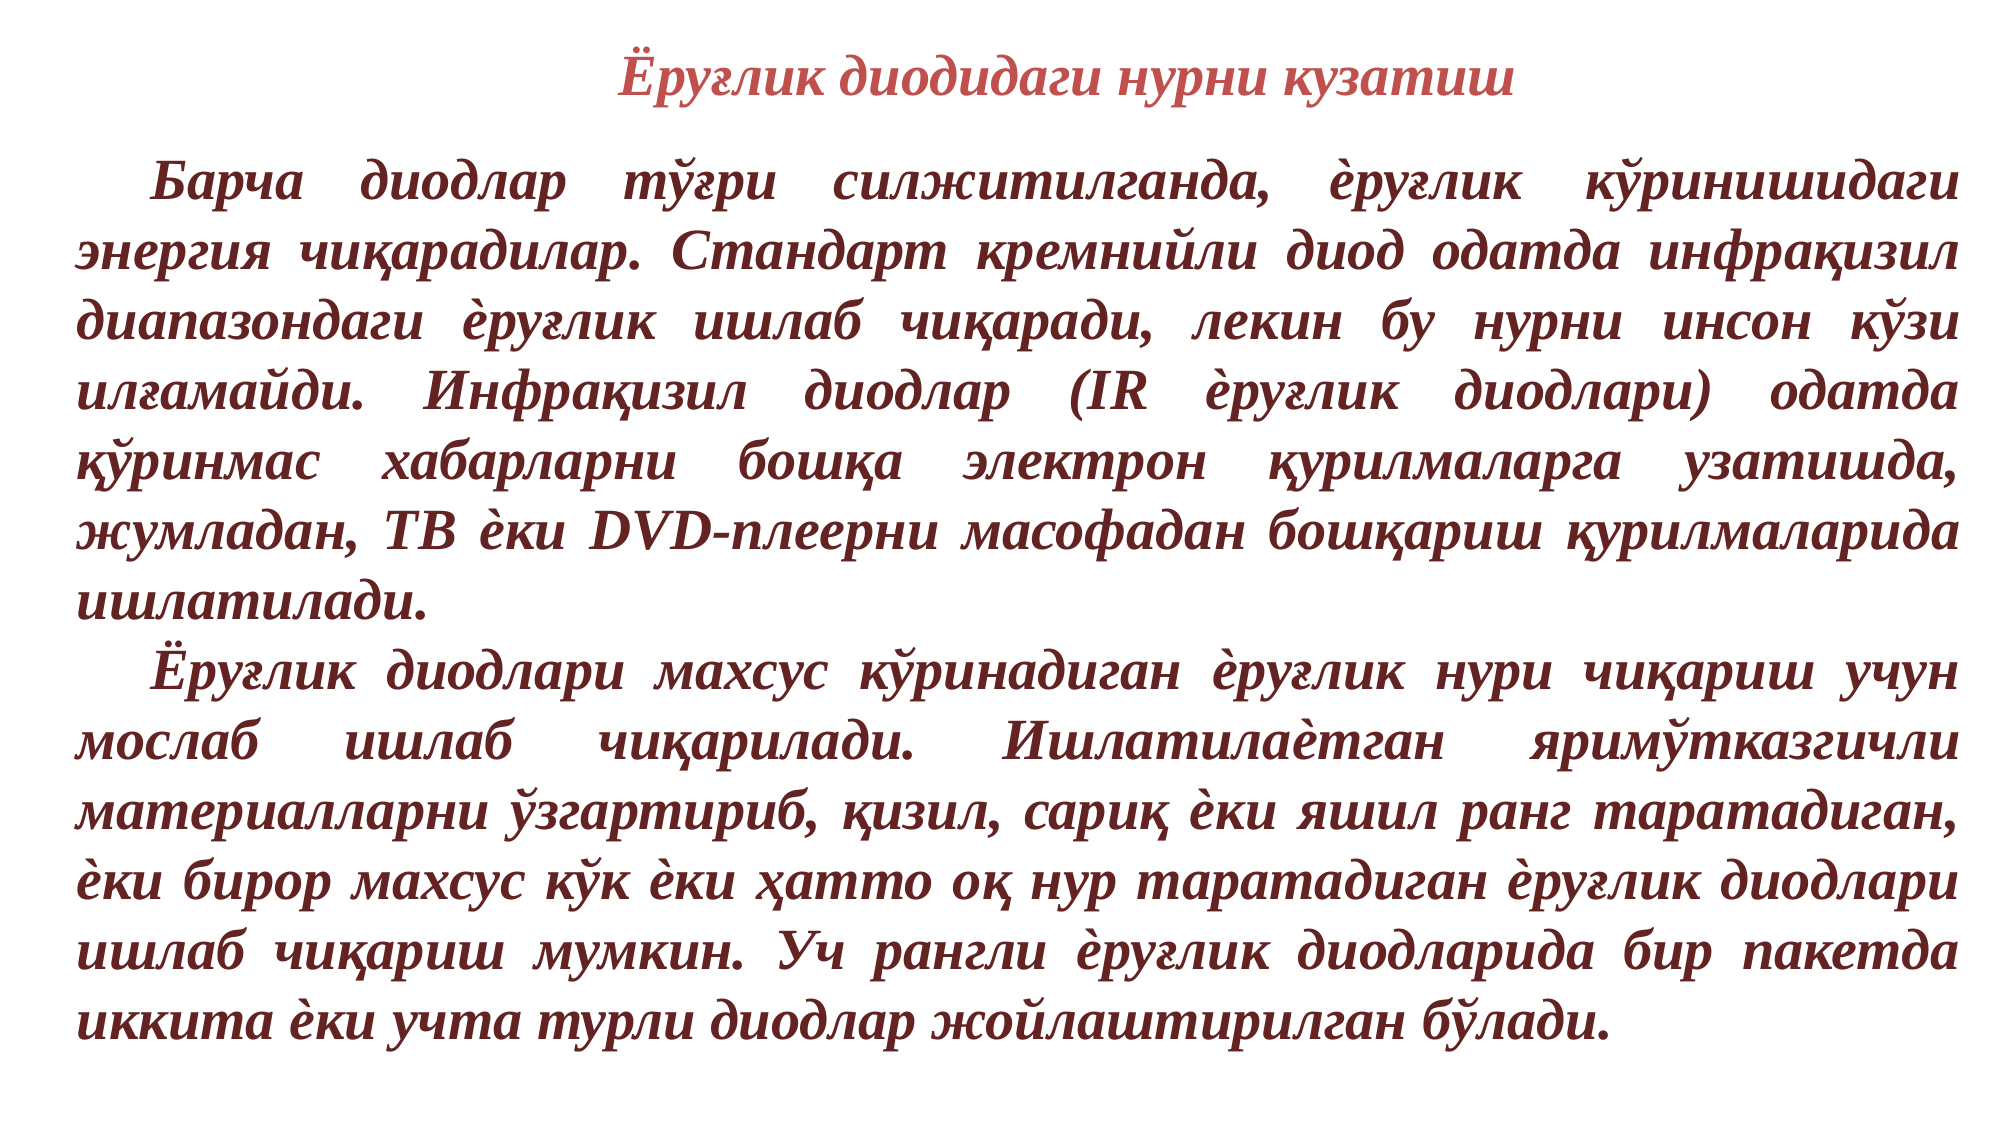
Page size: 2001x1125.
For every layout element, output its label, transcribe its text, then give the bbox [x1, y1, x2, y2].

text_box Ёруғлик диодидаги нурни кузатиш Барча диодлар тўғри силжитилганда, ѐруғлик кўринишидаги энергия чиқарадилар. Стандарт кремнийли диод одатда инфрақизил диапазондаги ѐруғлик ишлаб чиқаради, лекин бу нурни инсон кўзи илғамайди. Инфрақизил диодлар (IR ѐруғлик диодлари) одатда қўринмас хабарларни бошқа электрон қурилмаларга узатишда, жумладан, ТВ ѐки DVD-плеерни масофадан бошқариш қурилмаларида ишлатилади. Ёруғлик диодлари махсус кўринадиган ѐруғлик нури чиқариш учун мослаб ишлаб чиқарилади. Ишлатилаѐтган яримўтказгичли материалларни ўзгартириб, қизил, сариқ ѐки яшил ранг таратадиган, ѐки бирор махсус кўк ѐки ҳатто оқ нур таратадиган ѐруғлик диодлари ишлаб чиқариш мумкин. Уч рангли ѐруғлик диодларида бир пакетда иккита ѐки учта турли диодлар жойлаштирилган бўлади. [28, 66, 2000, 1059]
